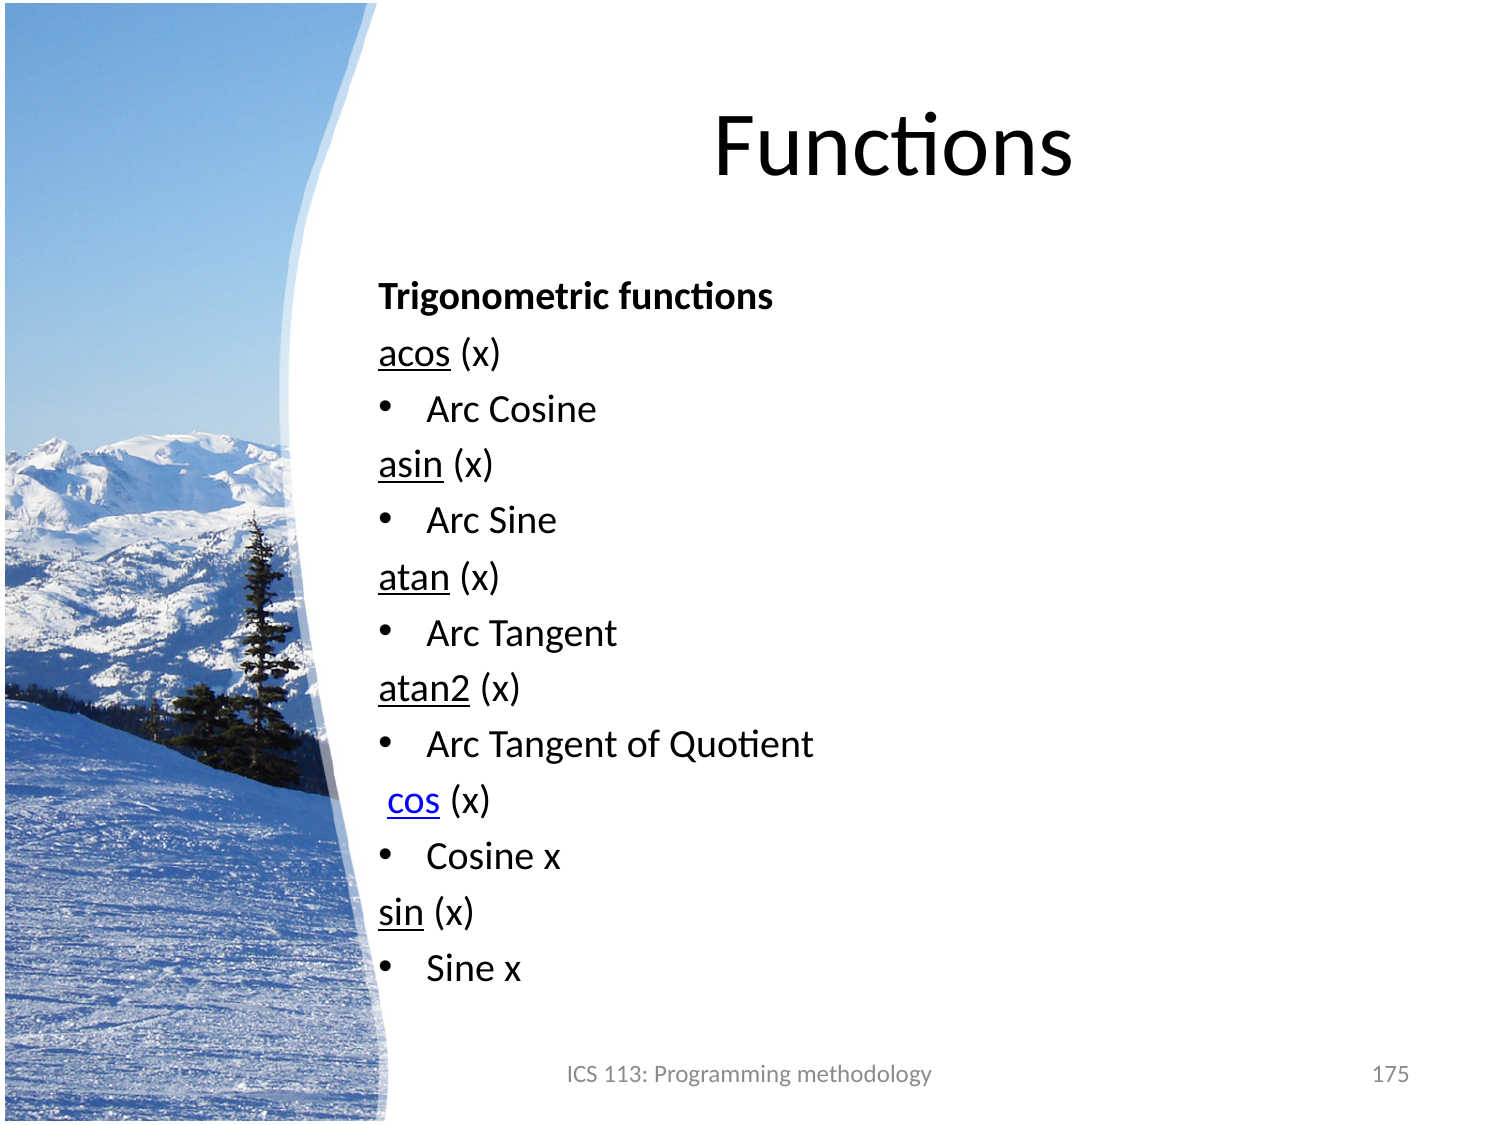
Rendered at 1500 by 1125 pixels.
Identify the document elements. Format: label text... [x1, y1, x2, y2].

list Trigonometric functions acos (x) Arc Cosine asin (x) Arc Sine atan (x) Arc Tangent atan2 (x) Arc Tangent of Quotient cos (x) Cosine x sin (x) Sine x [363, 262, 1426, 1006]
title Functions [363, 44, 1426, 233]
picture [0, 0, 1500, 1125]
slide_number 175 [1074, 1042, 1425, 1103]
footer ICS 113: Programming methodology [512, 1042, 988, 1103]
